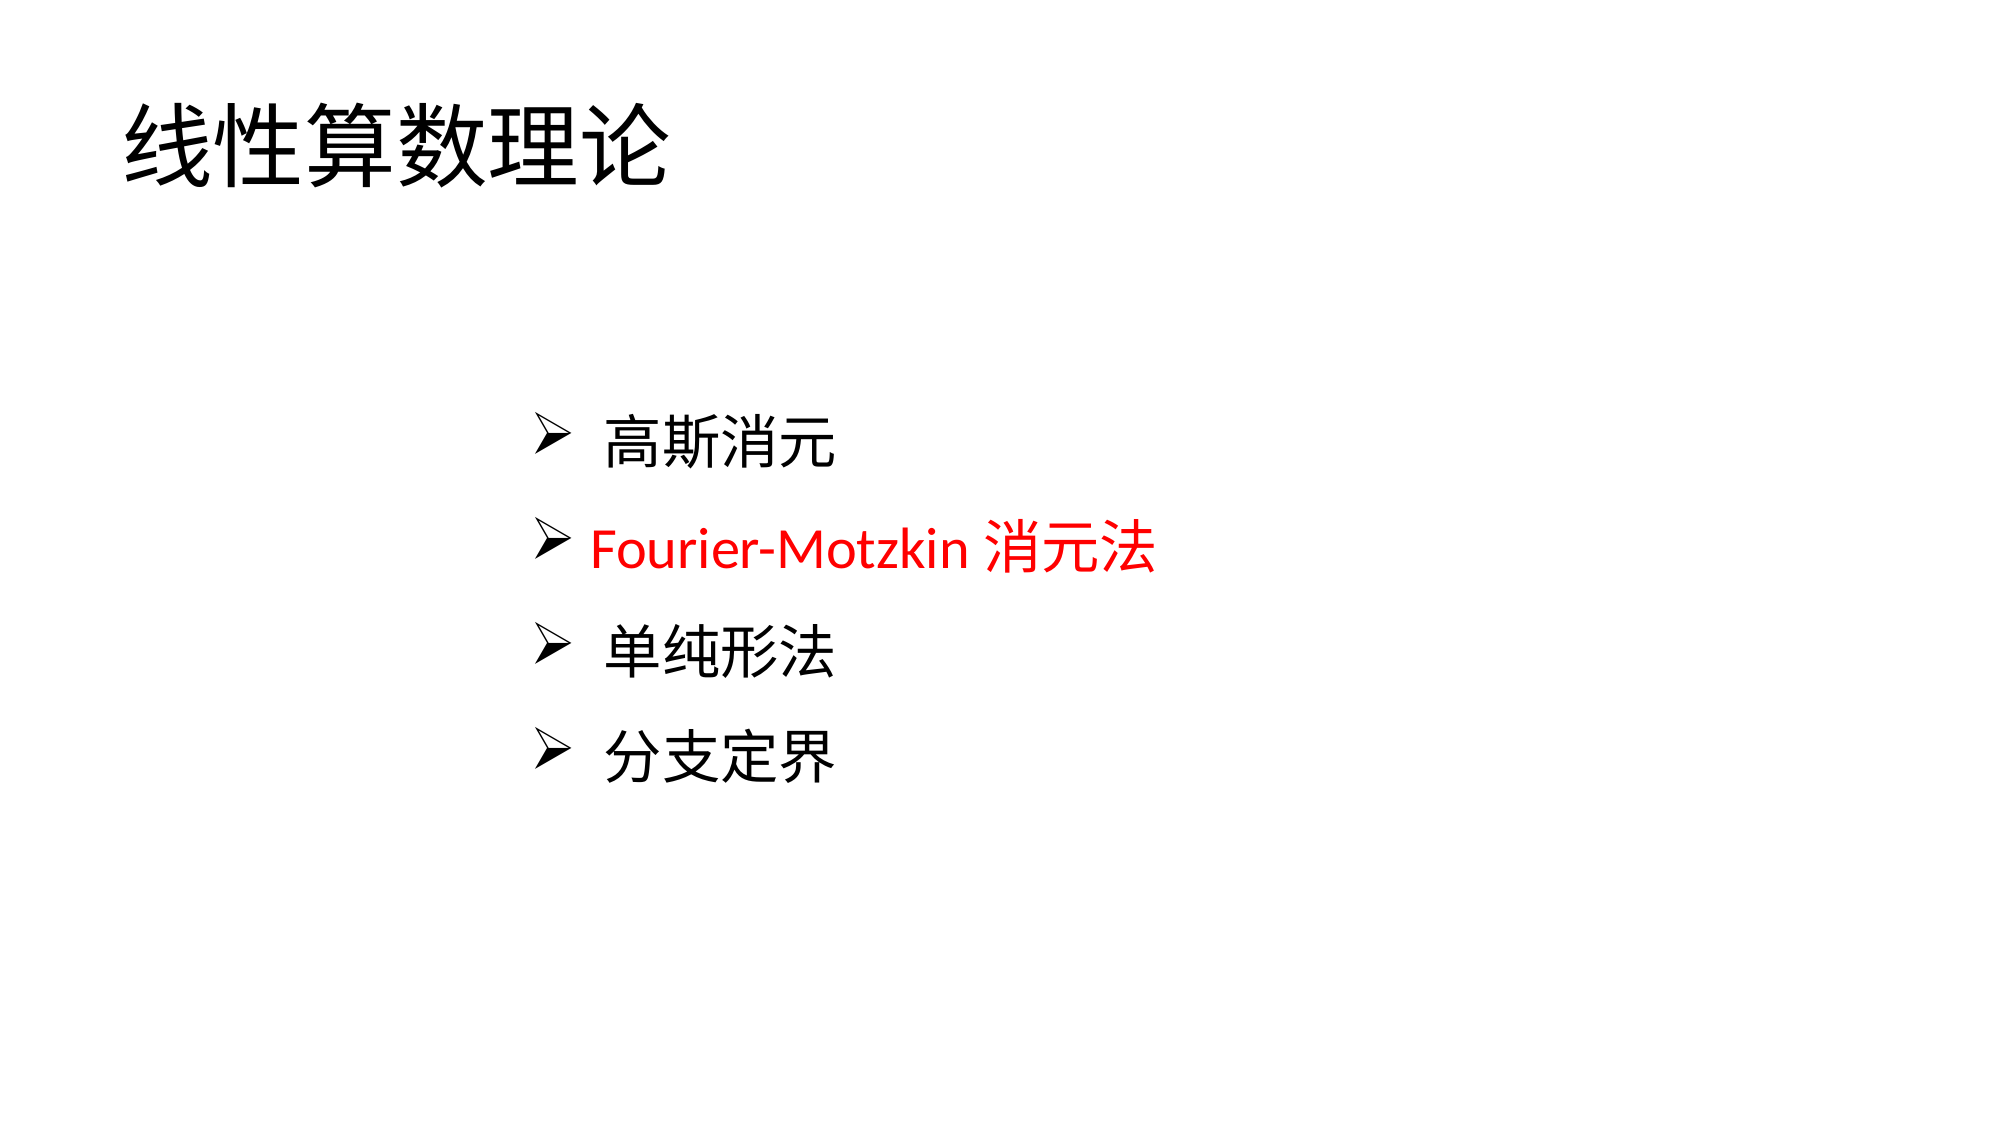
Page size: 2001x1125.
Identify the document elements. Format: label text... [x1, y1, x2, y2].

title 线性算数理论 [106, 42, 1832, 260]
text_box 高斯消元 Fourier-Motzkin消元法 单纯形法 分支定界 [515, 363, 1485, 798]
